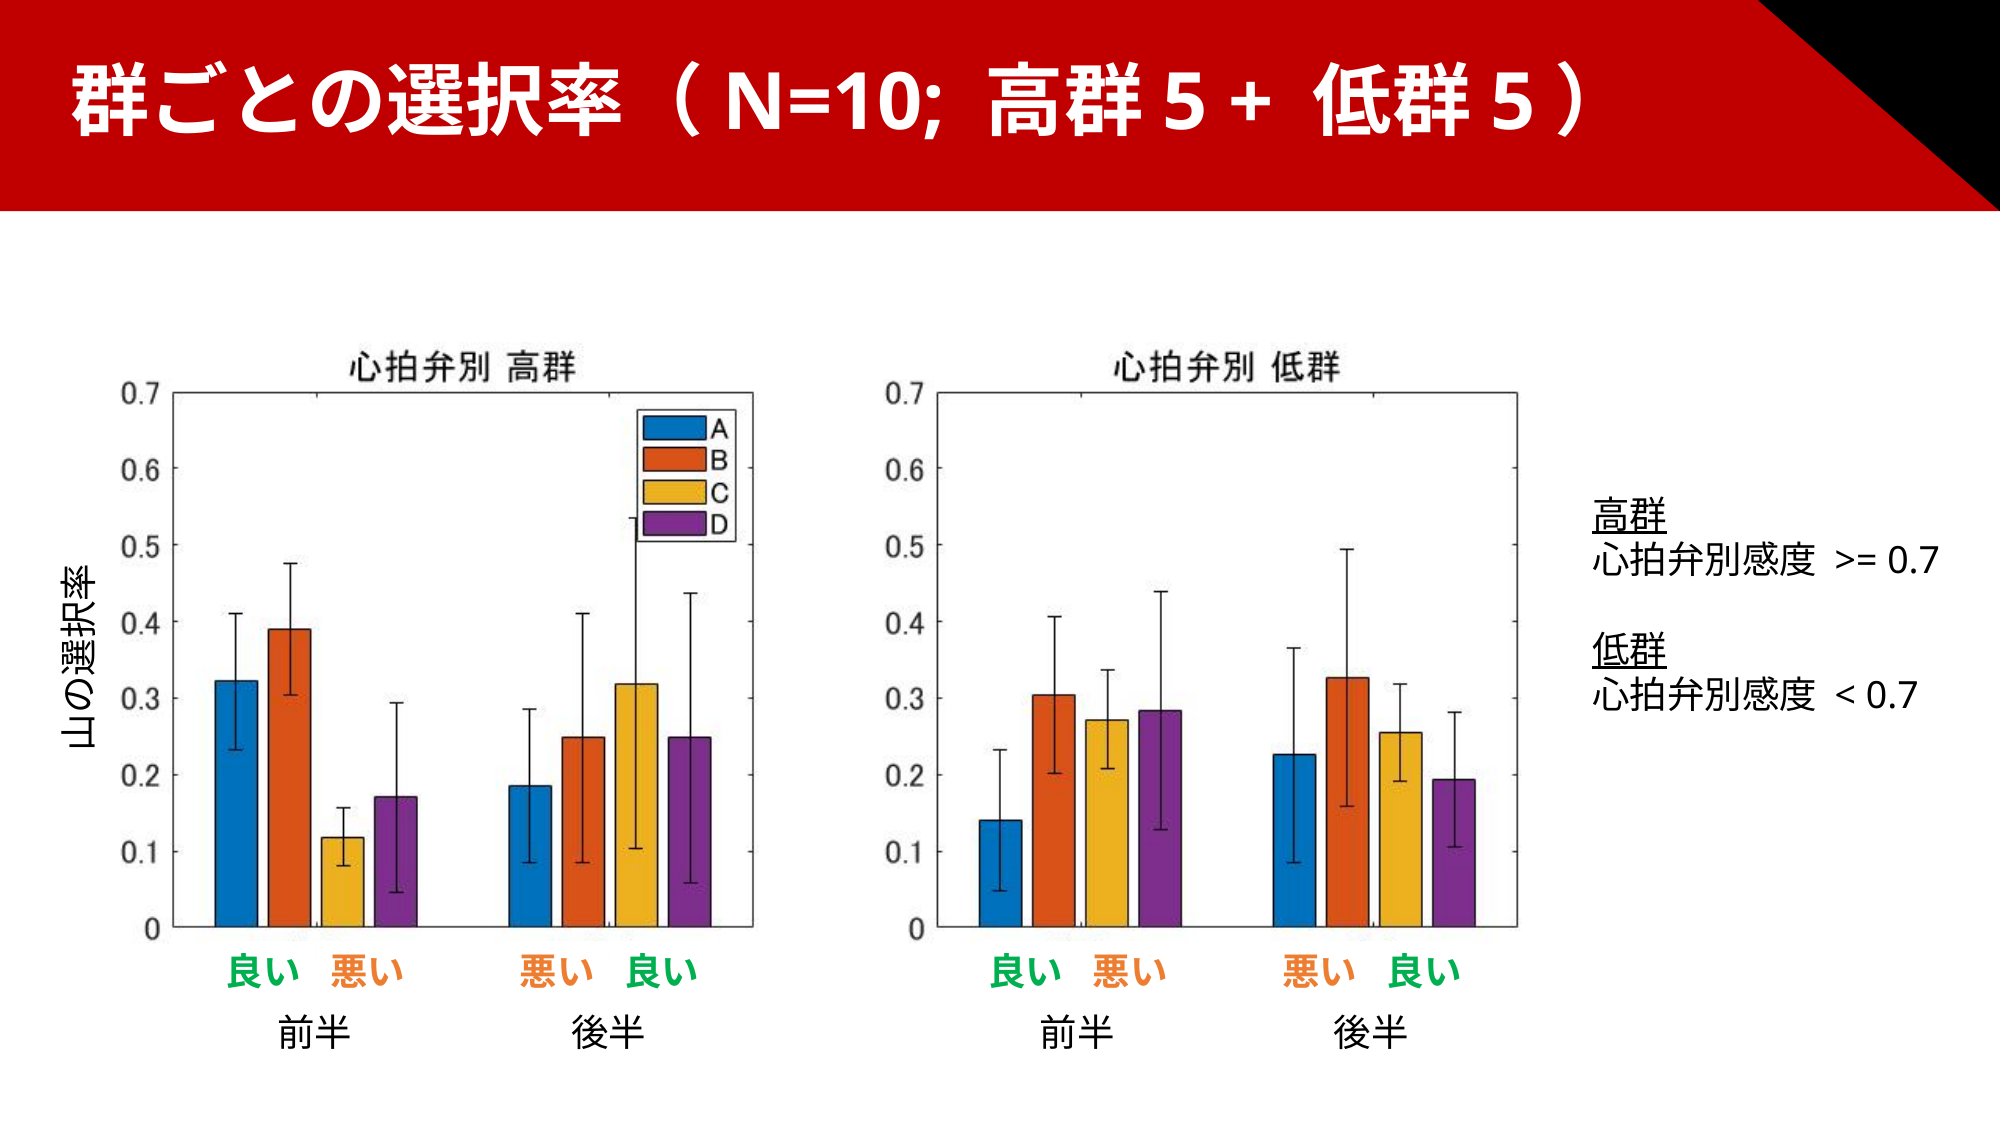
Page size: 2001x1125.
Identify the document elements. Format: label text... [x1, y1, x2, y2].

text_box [0, 0, 2000, 212]
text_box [210, 941, 715, 1062]
picture [0, 342, 1684, 1000]
text_box 高群 心拍弁別感度 >= 0.7 低群 心拍弁別感度 < 0.7 [1684, 483, 1963, 724]
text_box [972, 941, 1478, 1062]
